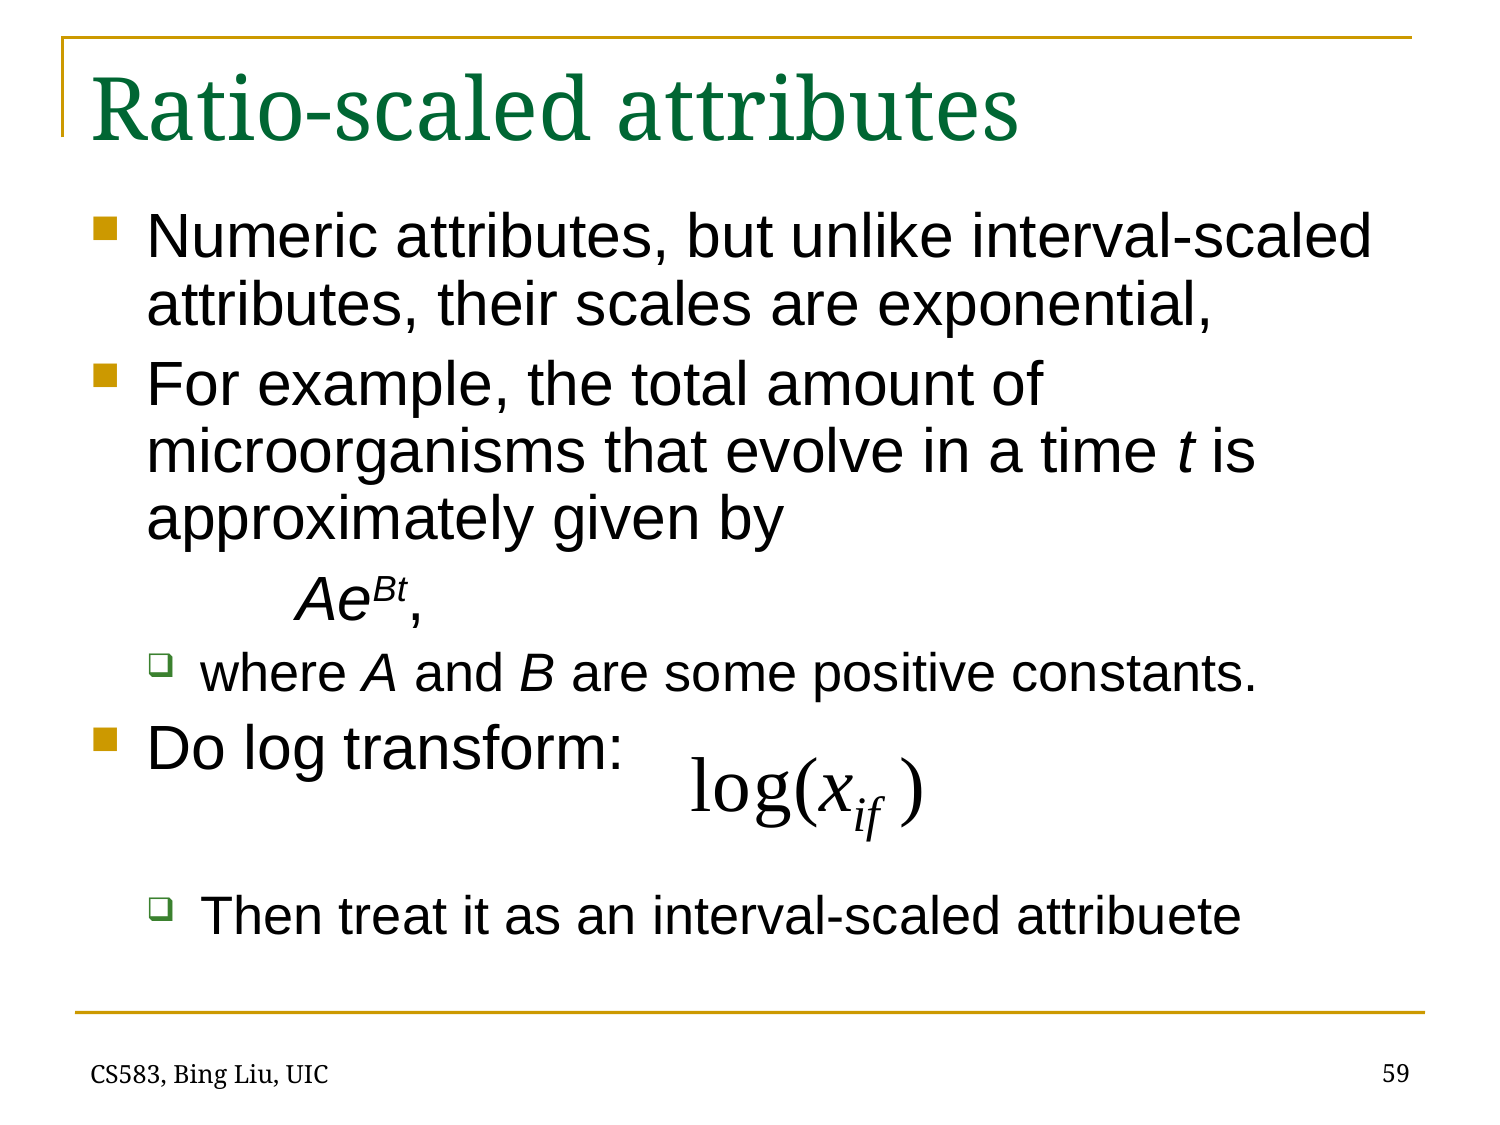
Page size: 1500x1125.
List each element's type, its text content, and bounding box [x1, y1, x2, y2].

footer CS583, Bing Liu, UIC [75, 1025, 988, 1100]
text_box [679, 733, 940, 862]
title Ratio-scaled attributes [75, 45, 1425, 196]
list Numeric attributes, but unlike interval-scaled attributes, their scales are exponential, For example, the total amount of microorganisms that evolve in a time t is approximately given by AeBt, where A and B are some positive constants. Do log transform: Then treat it as an interval-scaled attribuete [75, 196, 1425, 965]
slide_number 59 [1074, 1024, 1425, 1100]
